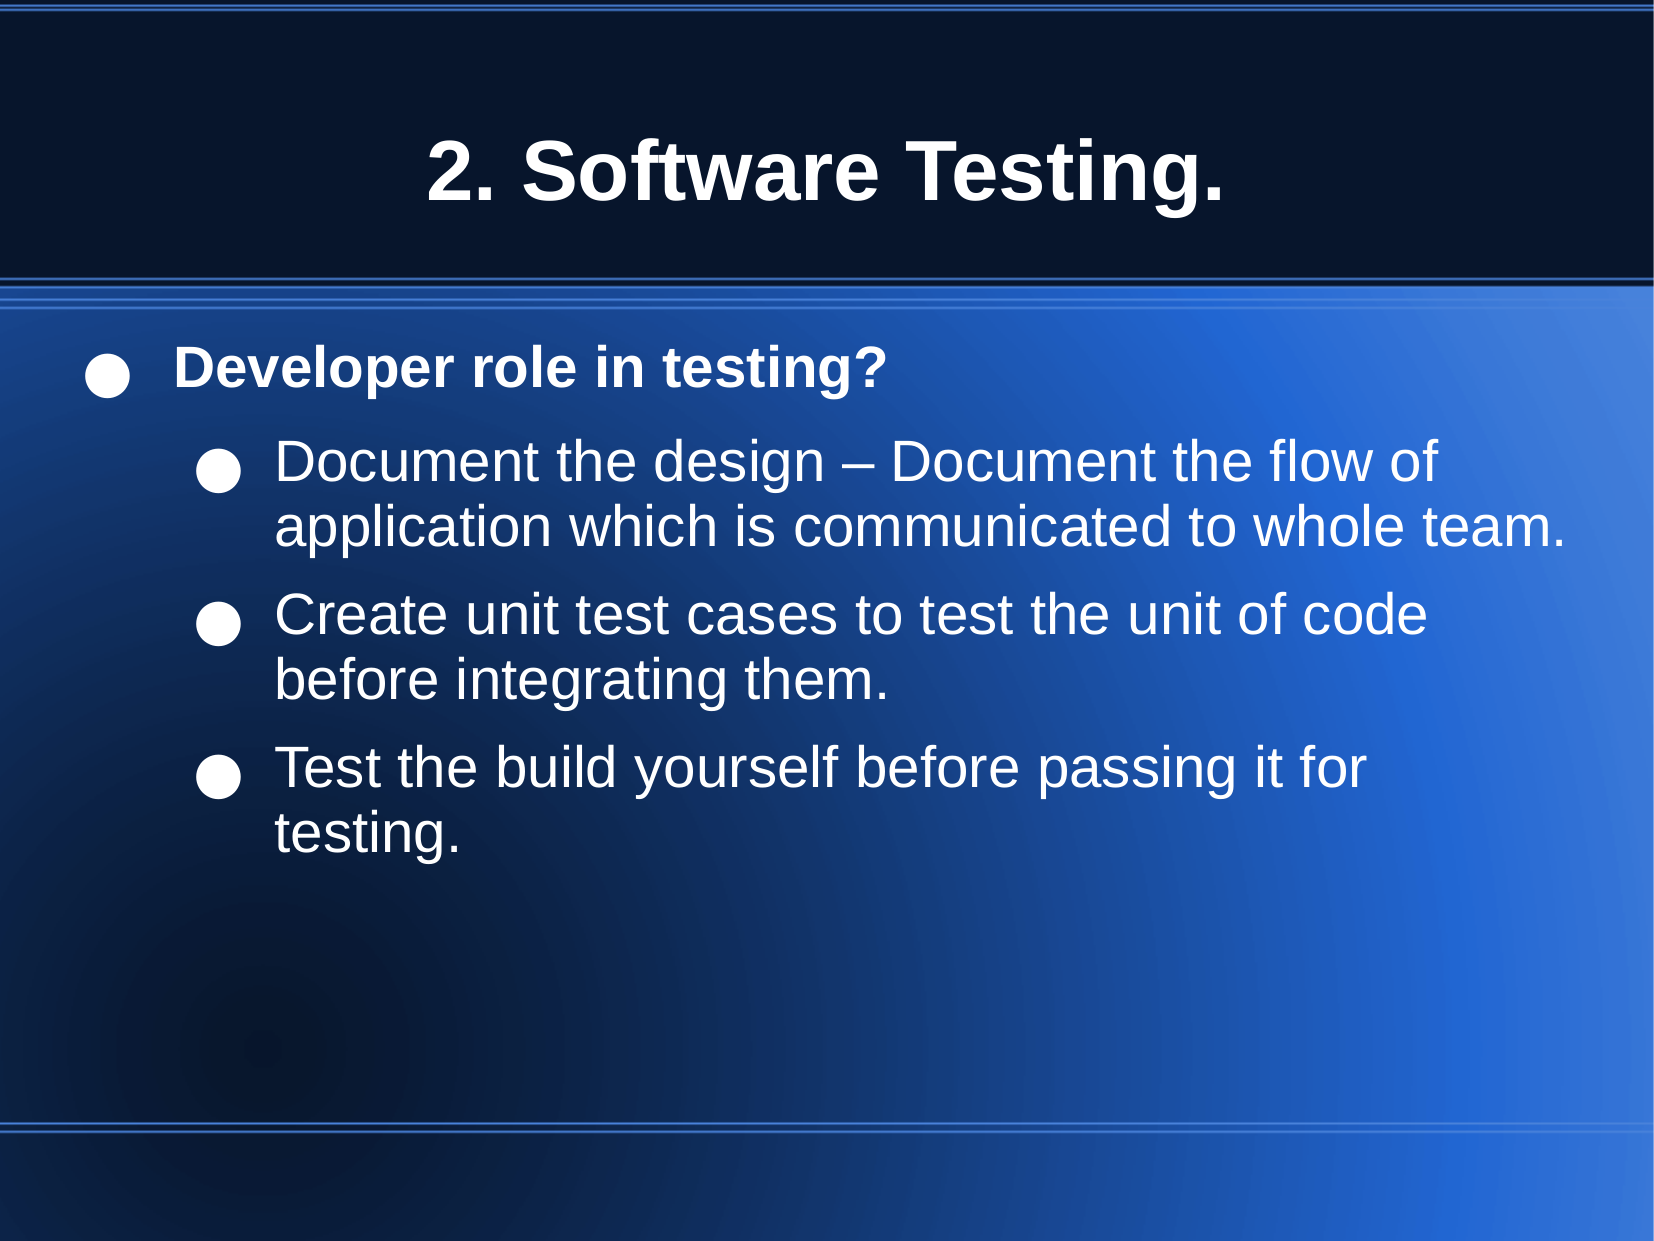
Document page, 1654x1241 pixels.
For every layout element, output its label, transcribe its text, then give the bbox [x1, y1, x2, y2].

list Developer role in testing? Document the design – Document the flow of application which is communicated to whole team. Create unit test cases to test the unit of code before integrating them. Test the build yourself before passing it for testing. [82, 330, 1571, 1082]
title 2. Software Testing. [82, 68, 1571, 276]
picture [0, 0, 1654, 1241]
